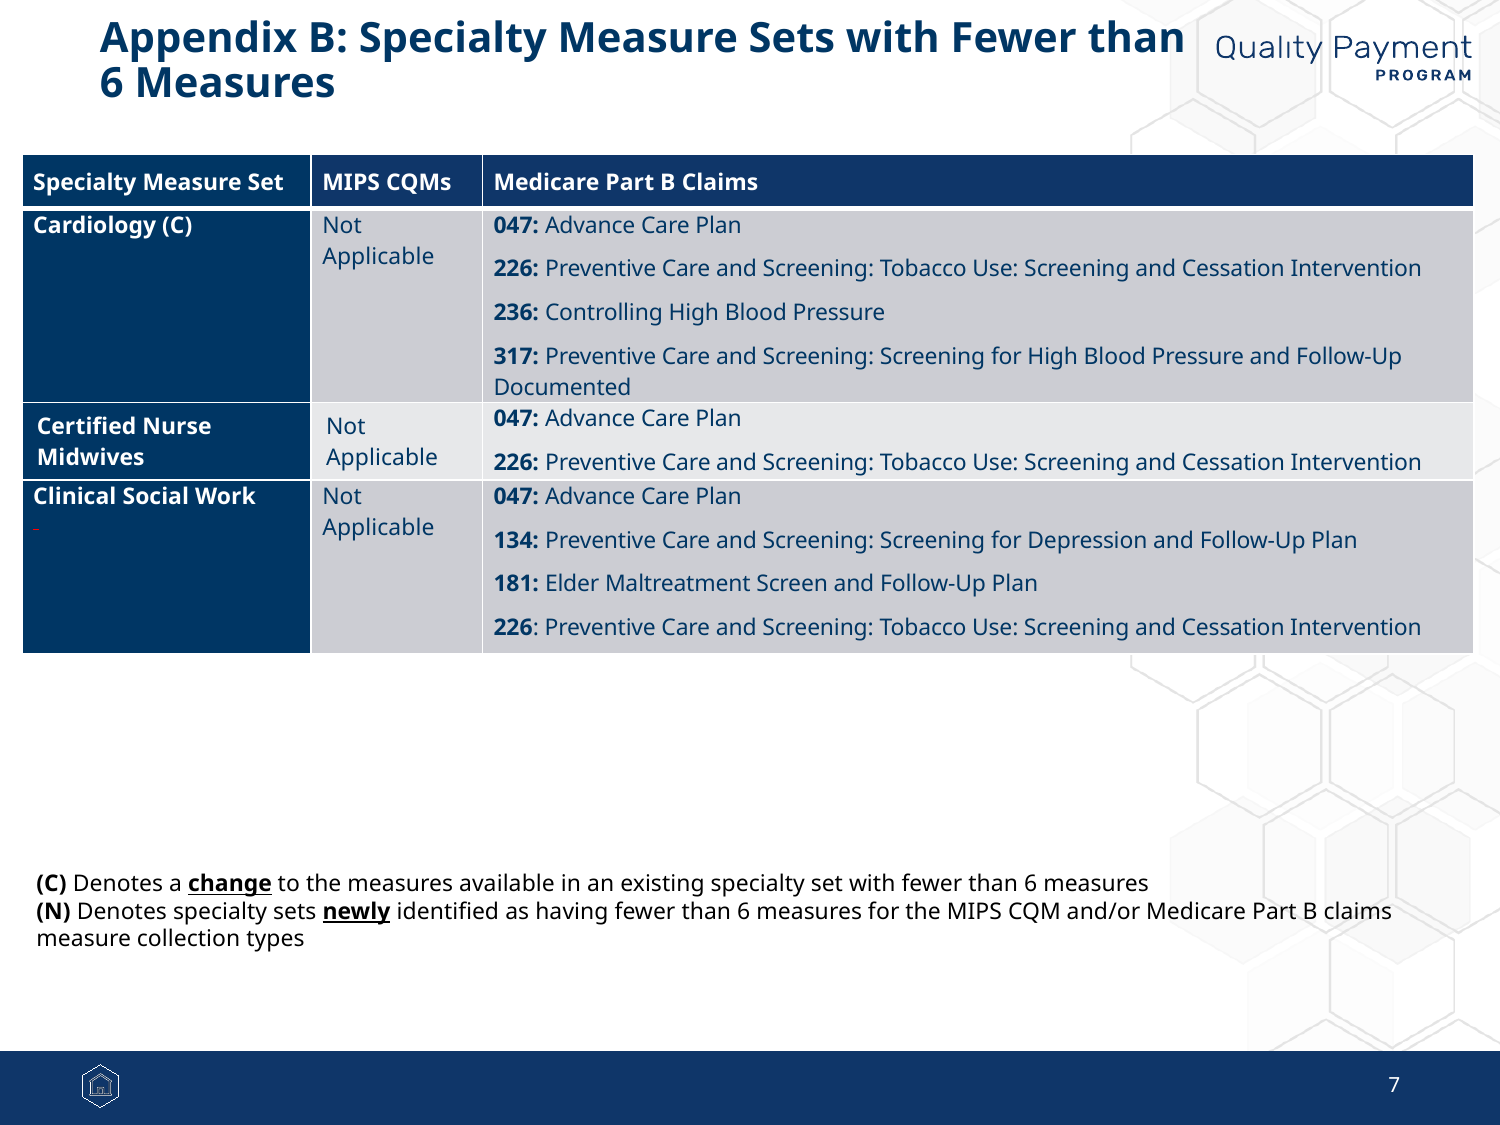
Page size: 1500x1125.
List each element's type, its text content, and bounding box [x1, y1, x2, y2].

table_header Specialty Measure Set [23, 155, 310, 206]
table_cell 047: Advance Care Plan 226: Preventive Care and Screening: Tobacco Use: Screening and Cessation Intervention 236: Controlling High Blood Pressure 317: Preventive Care and Screening: Screening for High Blood Pressure and Follow-Up Documented [483, 211, 1473, 402]
text_box [68, 1053, 132, 1117]
text_box (C) Denotes a change to the measures available in an existing specialty set with fewer than 6 measures (N) Denotes specialty sets newly identified as having fewer than 6 measures for the MIPS CQM and/or Medicare Part B claims measure collection types [21, 861, 1474, 959]
table_cell 047: Advance Care Plan 226: Preventive Care and Screening: Tobacco Use: Screening and Cessation Intervention [483, 403, 1473, 479]
table_cell 047: Advance Care Plan 134: Preventive Care and Screening: Screening for Depression and Follow-Up Plan 181: Elder Maltreatment Screen and Follow-Up Plan 226: Preventive Care and Screening: Tobacco Use: Screening and Cessation Intervention [483, 481, 1473, 653]
table_header Medicare Part B Claims [483, 155, 1473, 206]
table_header MIPS CQMs [312, 155, 482, 206]
table_cell Not Applicable [312, 211, 482, 402]
title Appendix B: Specialty Measure Sets with Fewer than 6 Measures [99, 40, 1187, 84]
table_cell Clinical Social Work [23, 481, 310, 653]
table_cell Not Applicable [312, 403, 482, 479]
table_cell Cardiology (C) [23, 211, 310, 402]
slide_number 7 [1062, 1056, 1400, 1116]
table_cell Not Applicable [312, 481, 482, 653]
table_cell Certified Nurse Midwives [23, 403, 310, 479]
